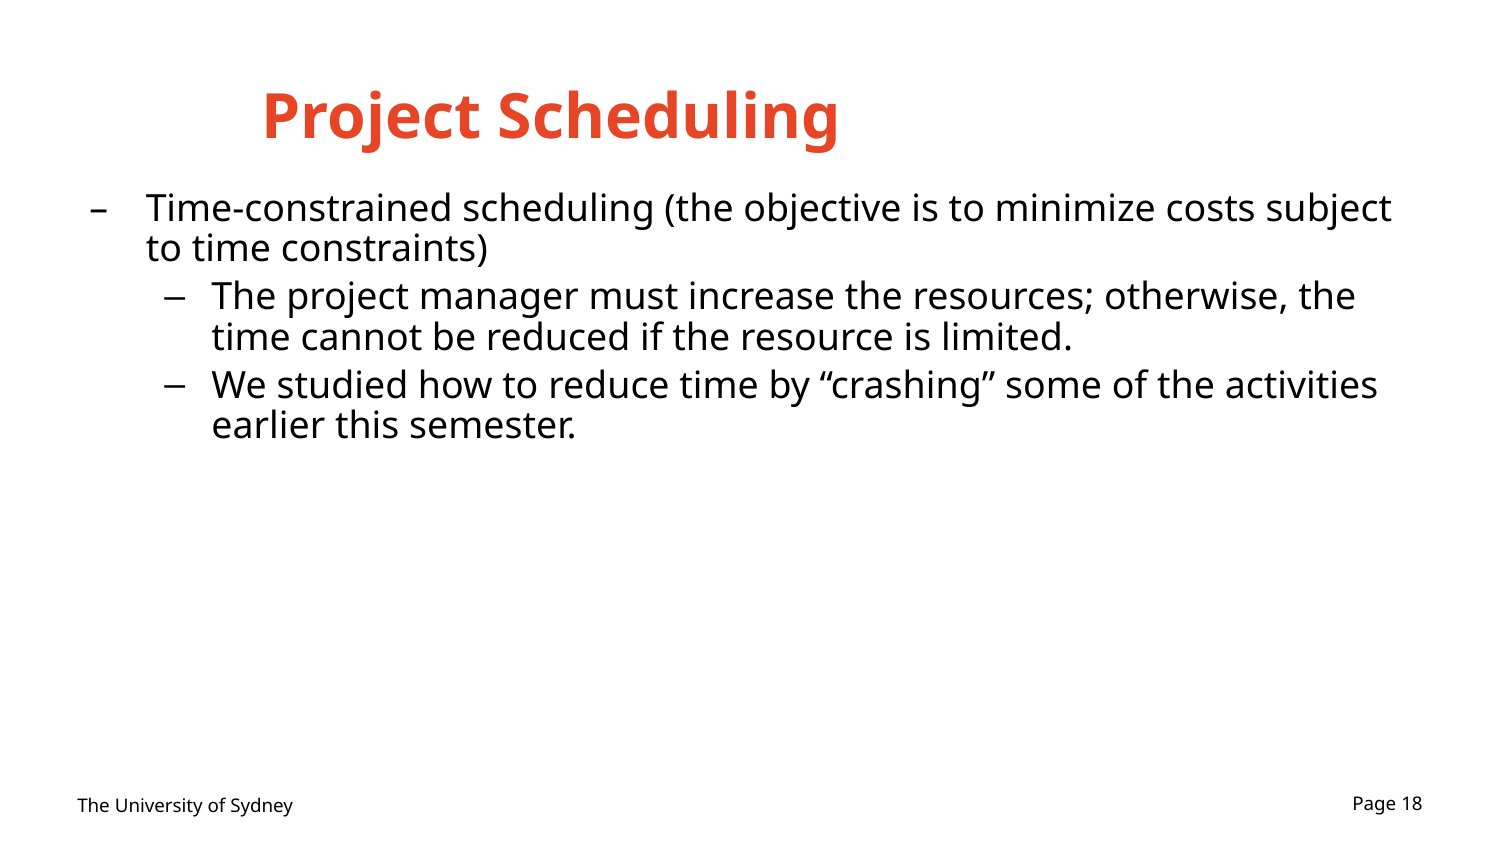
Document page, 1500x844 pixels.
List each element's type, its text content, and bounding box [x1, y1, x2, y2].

list Time-constrained scheduling (the objective is to minimize costs subject to time constraints) The project manager must increase the resources; otherwise, the time cannot be reduced if the resource is limited. We studied how to reduce time by “crashing” some of the activities earlier this semester. [74, 181, 1424, 702]
title Project Scheduling [246, 29, 1255, 181]
